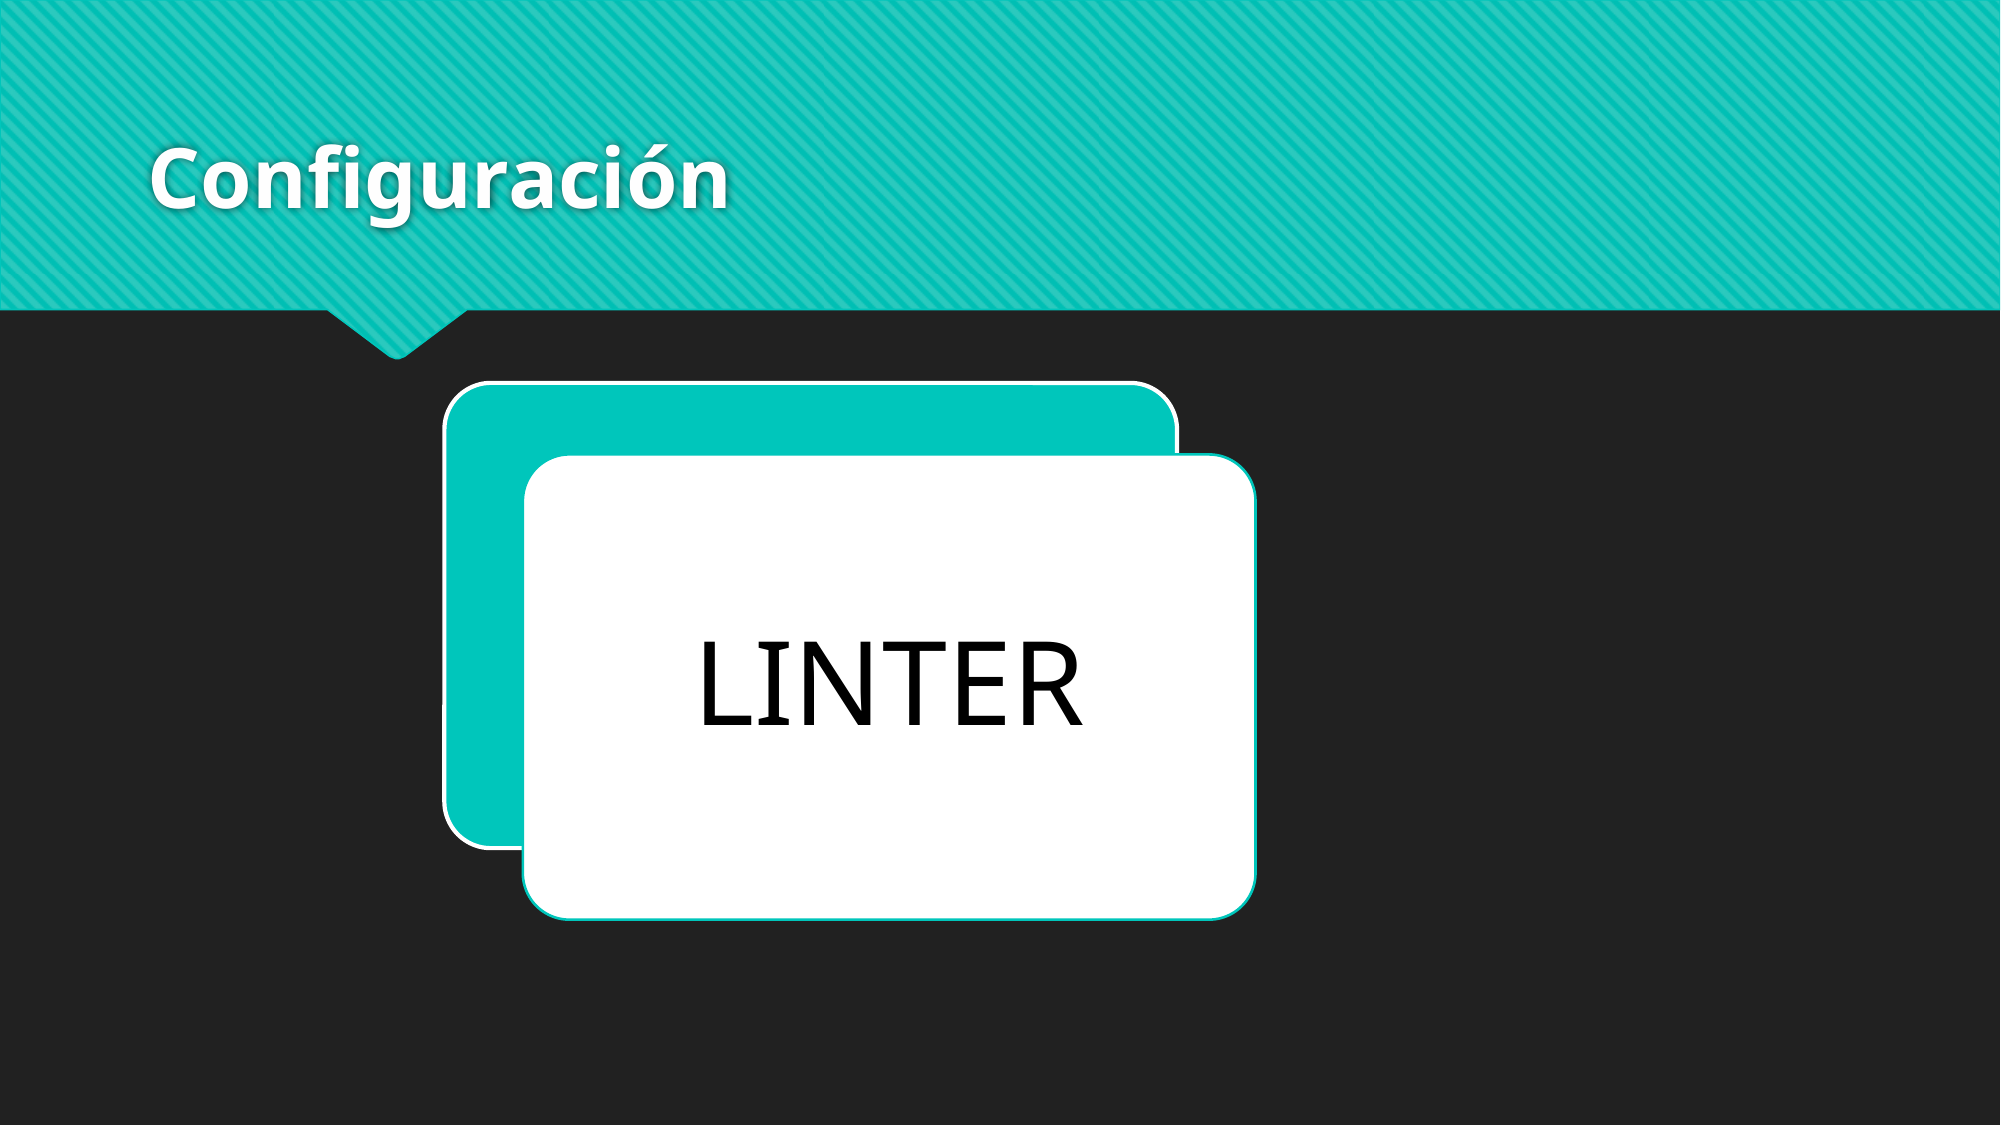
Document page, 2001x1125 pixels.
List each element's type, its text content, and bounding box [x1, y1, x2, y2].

text_box [442, 380, 1180, 851]
title Configuración [132, 73, 1868, 233]
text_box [522, 454, 1256, 920]
